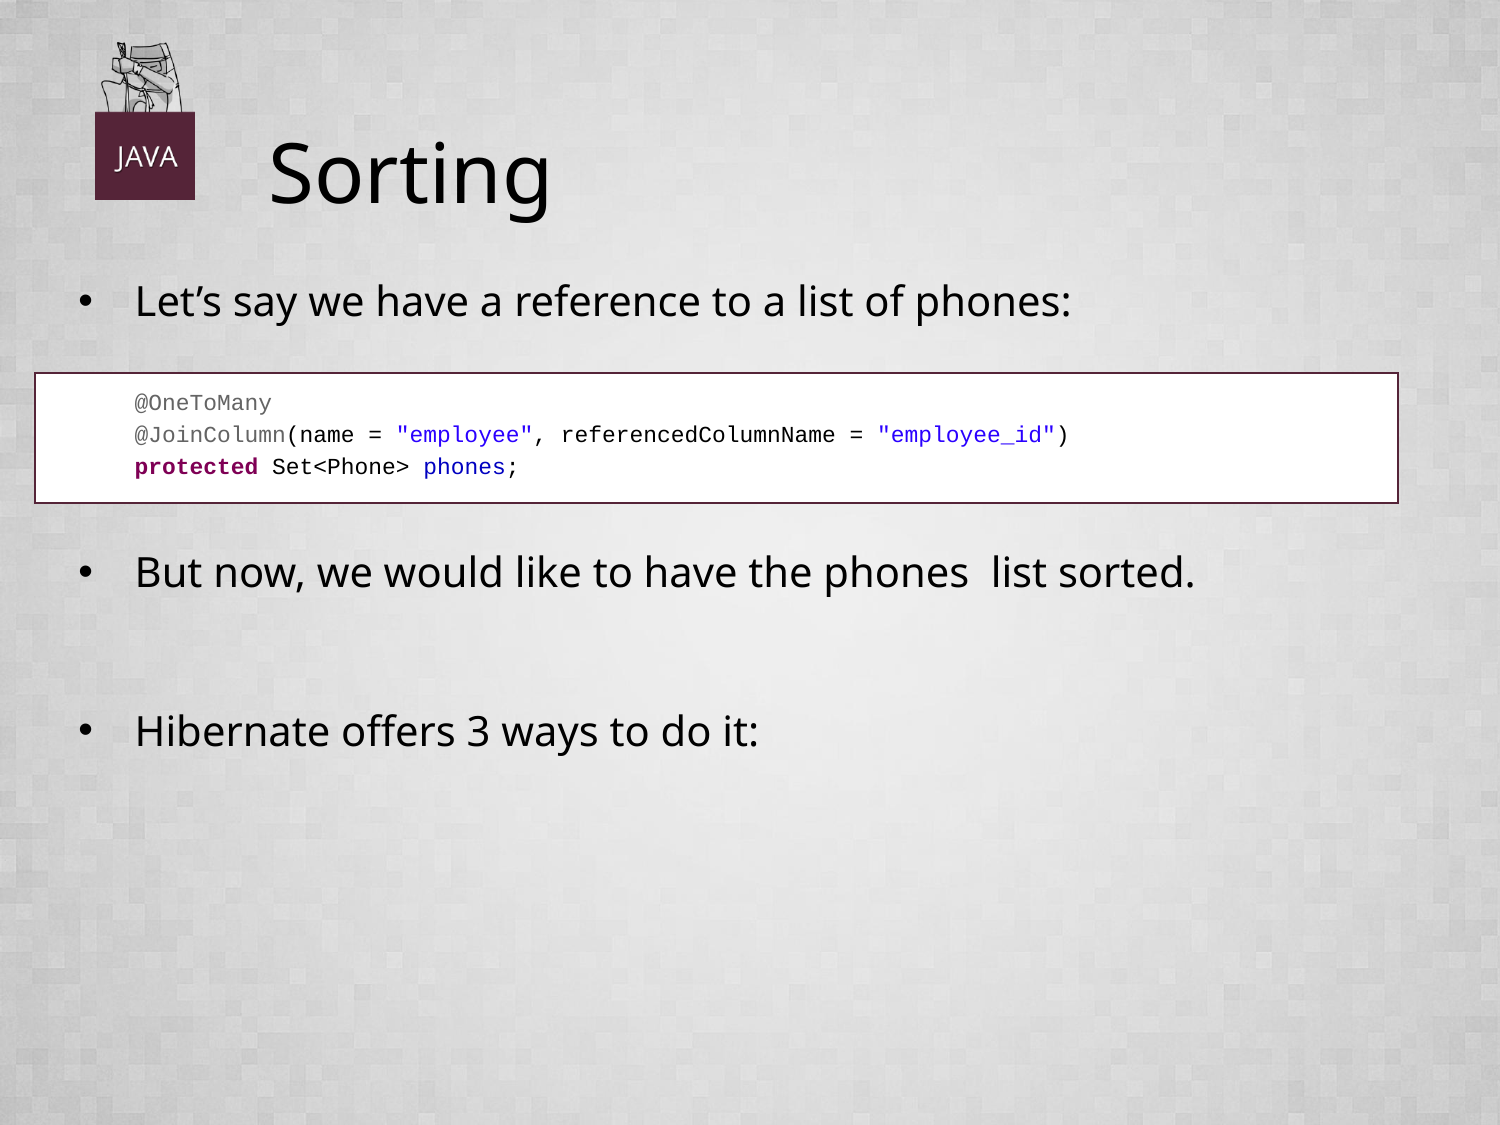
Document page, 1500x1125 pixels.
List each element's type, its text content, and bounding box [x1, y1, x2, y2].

text_box [34, 373, 63, 504]
picture [0, 0, 1500, 1125]
text_box Let’s say we have a reference to a list of phones: @OneToMany @JoinColumn(name = "employee", referencedColumnName = "employee_id") protected Set<Phone> phones; But now, we would like to have the phones list sorted. Hibernate offers 3 ways to do it: [63, 267, 1398, 693]
title Sorting [253, 75, 1500, 265]
